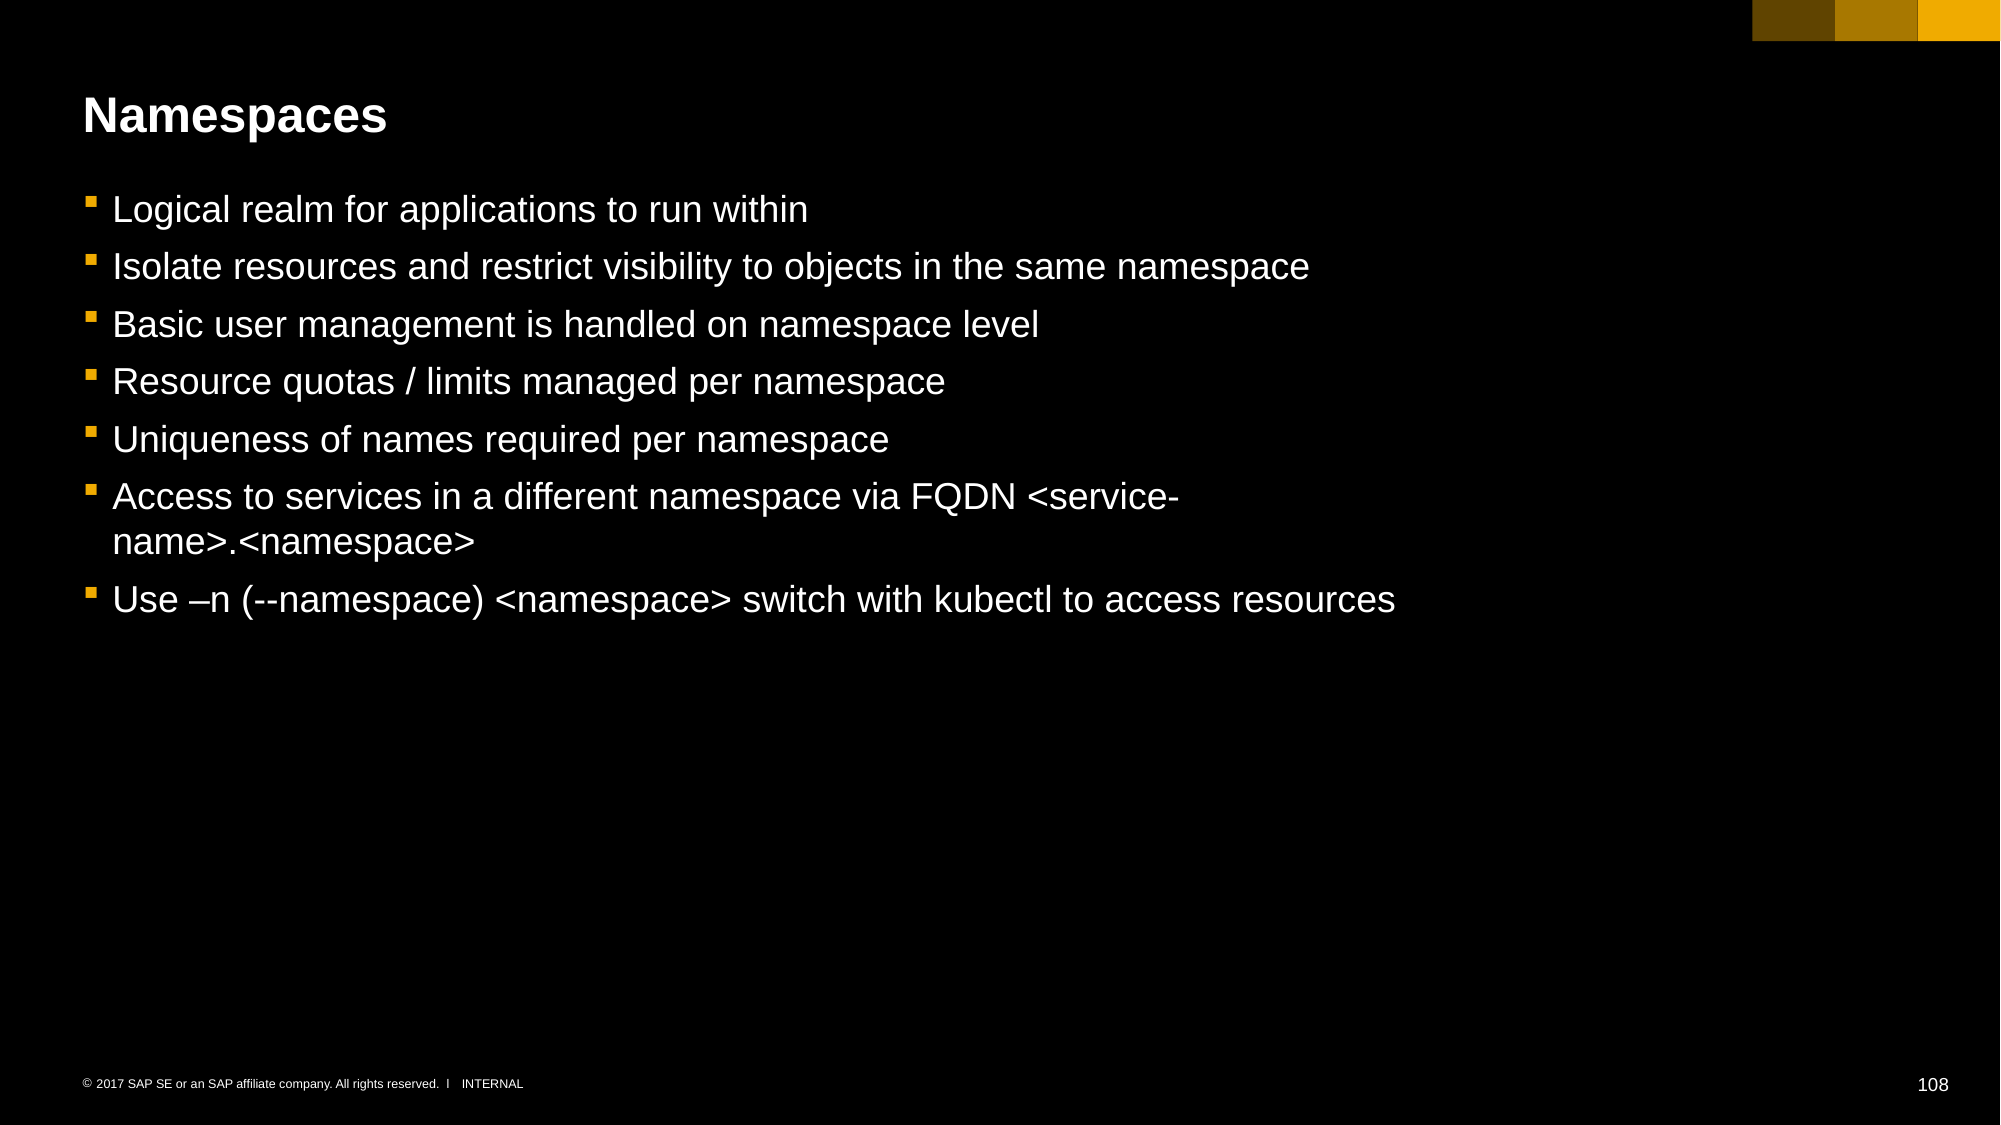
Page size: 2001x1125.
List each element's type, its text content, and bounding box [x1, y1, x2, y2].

title Namespaces [82, 82, 1918, 144]
list Logical realm for applications to run within Isolate resources and restrict visibility to objects in the same namespace Basic user management is handled on namespace level Resource quotas / limits managed per namespace Uniqueness of names required per namespace Access to services in a different namespace via FQDN <service-name>.<namespace> Use –n (--namespace) <namespace> switch with kubectl to access resources [82, 184, 1422, 960]
